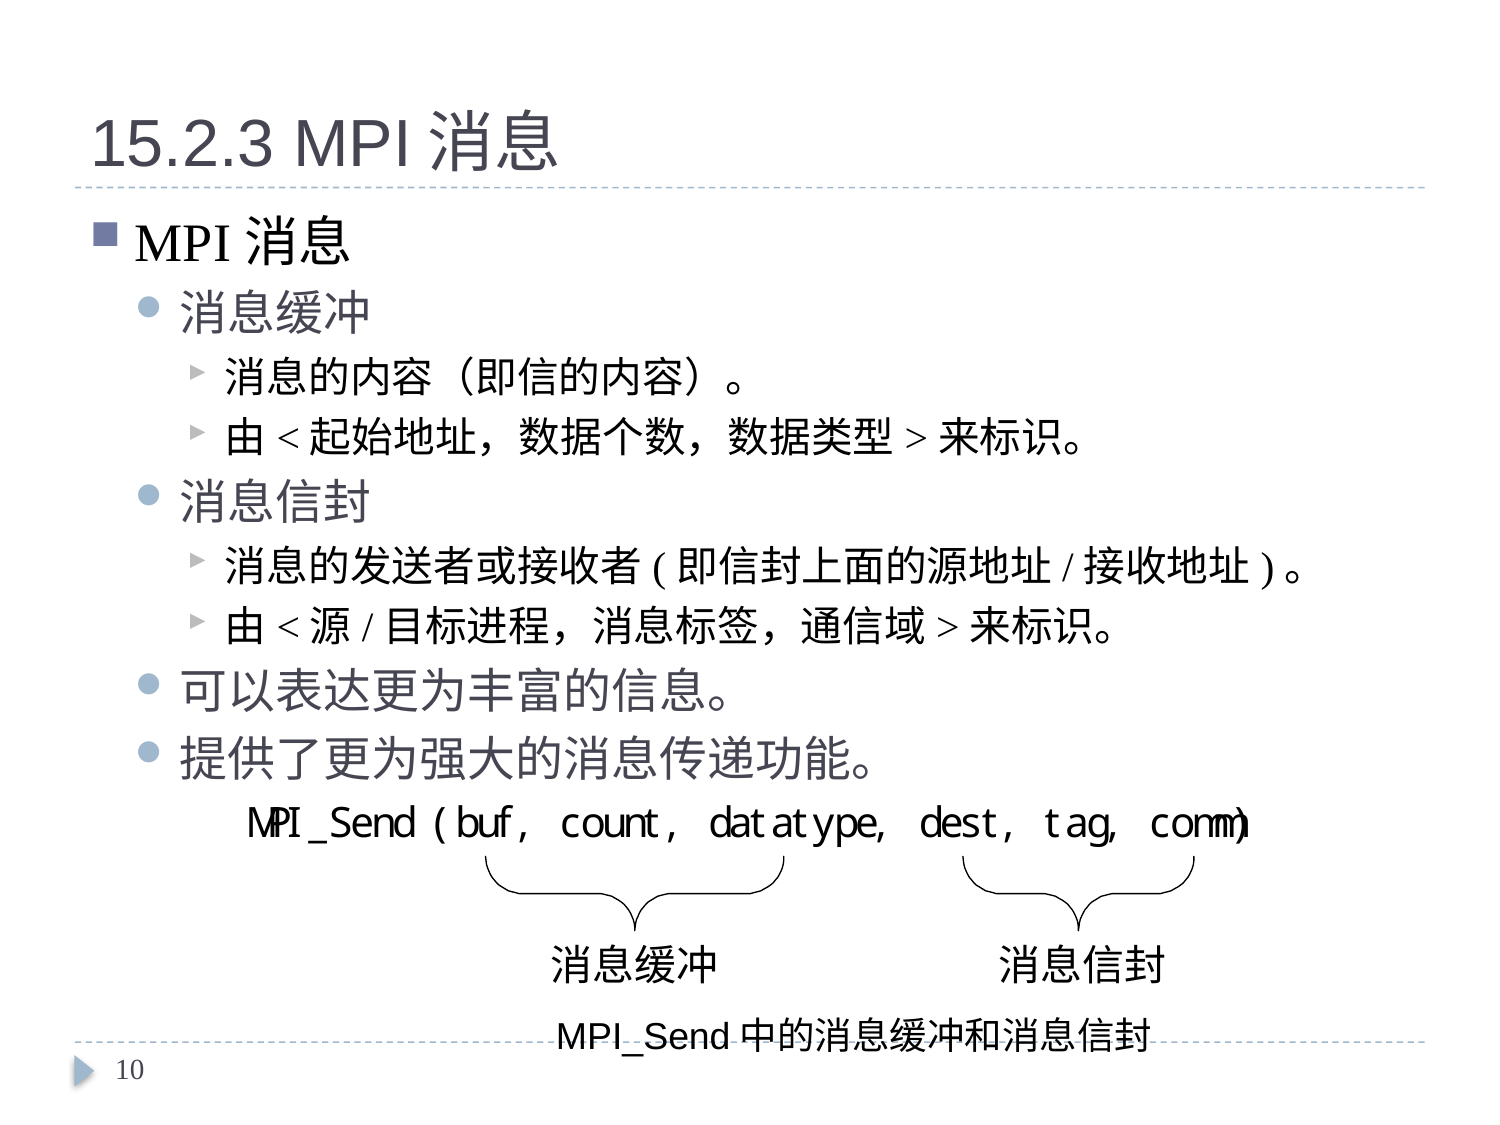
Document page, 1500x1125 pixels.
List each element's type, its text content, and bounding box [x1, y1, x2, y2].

title 15.2.3 MPI消息 [74, 24, 1426, 188]
text_box MPI_Send中的消息缓冲和消息信封 [541, 1012, 1167, 1065]
list MPI消息 消息缓冲 消息的内容（即信的内容）。 由<起始地址，数据个数，数据类型>来标识。 消息信封 消息的发送者或接收者(即信封上面的源地址/接收地址)。 由<源/目标进程，消息标签，通信域>来标识。 可以表达更为丰富的信息。 提供了更为强大的消息传递功能。 [74, 199, 1426, 1011]
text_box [218, 786, 1263, 1000]
slide_number 10 [100, 1042, 426, 1103]
